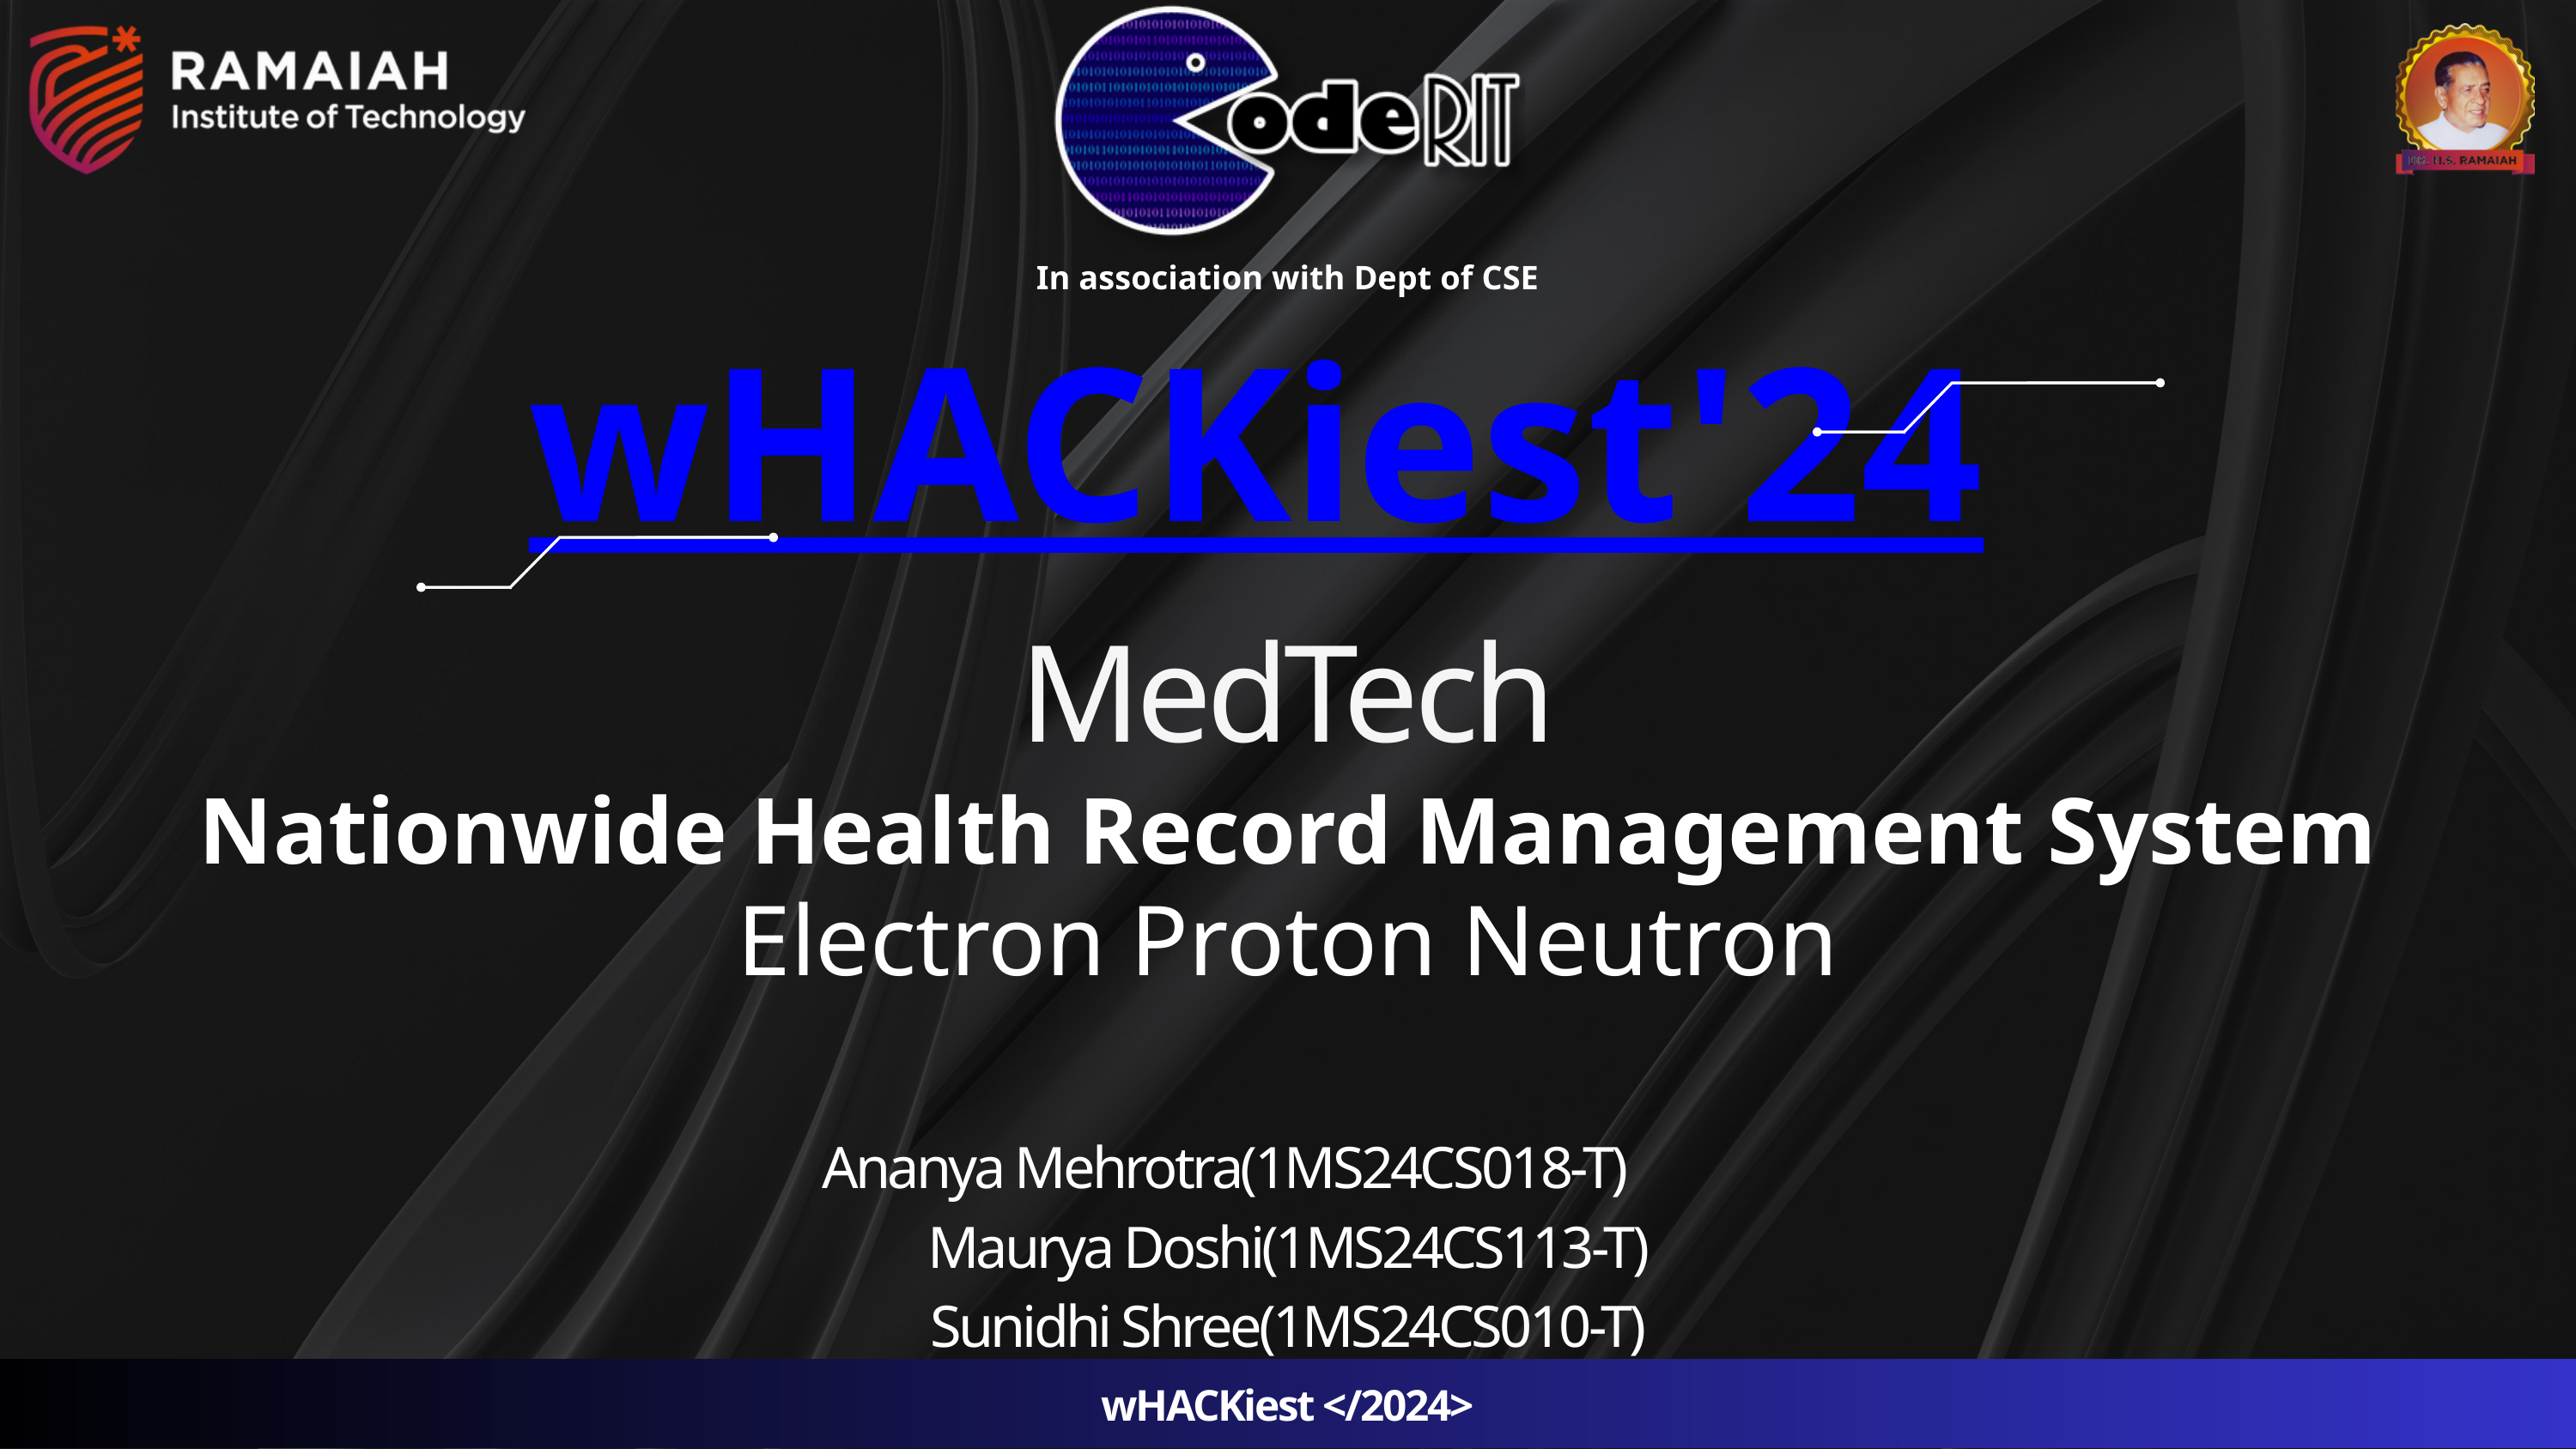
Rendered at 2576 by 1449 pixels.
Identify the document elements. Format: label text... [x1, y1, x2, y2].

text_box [0, 1358, 2576, 1449]
text_box [2395, 23, 2535, 175]
text_box [0, 0, 2576, 1355]
text_box MedTech Nationwide Health Record Management System Electron Proton Neutron [180, 644, 2396, 1149]
text_box In association with Dept of CSE [927, 250, 1648, 296]
text_box Ananya Mehrotra(1MS24CS018-T) Maurya Doshi(1MS24CS113-T) Sunidhi Shree(1MS24CS010-T) [420, 1120, 2157, 1355]
text_box wHACKiest'24 [528, 343, 2047, 598]
text_box [26, 23, 526, 193]
text_box [1050, 0, 1526, 250]
text_box [416, 532, 779, 592]
text_box [1811, 378, 2166, 437]
